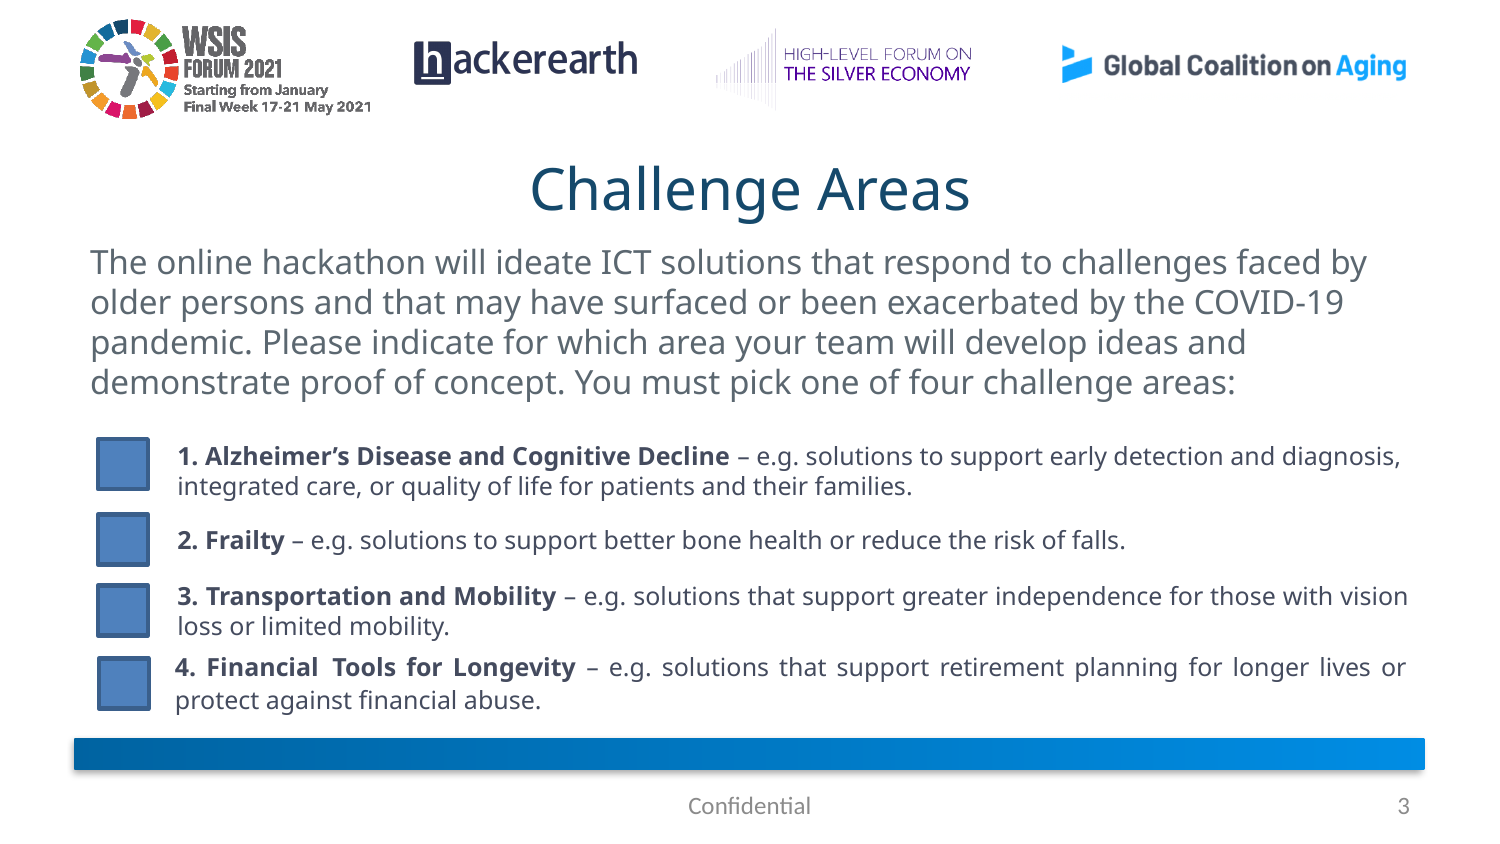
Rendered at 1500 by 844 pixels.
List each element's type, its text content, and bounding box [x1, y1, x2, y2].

text_box [97, 656, 151, 711]
picture [705, 26, 981, 113]
text_box [96, 437, 150, 491]
picture [412, 40, 638, 86]
footer Confidential [512, 782, 988, 827]
text_box [96, 583, 150, 638]
text_box 2. Frailty – e.g. solutions to support better bone health or reduce the risk of falls. [162, 517, 1425, 562]
text_box [96, 512, 150, 567]
list The online hackathon will ideate ICT solutions that respond to challenges faced by older persons and that may have surfaced or been exacerbated by the COVID-19 pandemic. Please indicate for which area your team will develop ideas and demonstrate proof of concept. You must pick one of four challenge areas: [75, 233, 1425, 736]
title Challenge Areas [75, 134, 1425, 233]
text_box 1. Alzheimer’s Disease and Cognitive Decline – e.g. solutions to support early detection and diagnosis, integrated care, or quality of life for patients and their families. [162, 433, 1425, 508]
picture [1048, 26, 1425, 100]
picture [75, 16, 381, 122]
text_box 4. Financial Tools for Longevity – e.g. solutions that support retirement planning for longer lives or protect against financial abuse. [160, 631, 1423, 722]
slide_number 3 [1074, 782, 1425, 827]
text_box 3. Transportation and Mobility – e.g. solutions that support greater independence for those with vision loss or limited mobility. [162, 572, 1425, 648]
